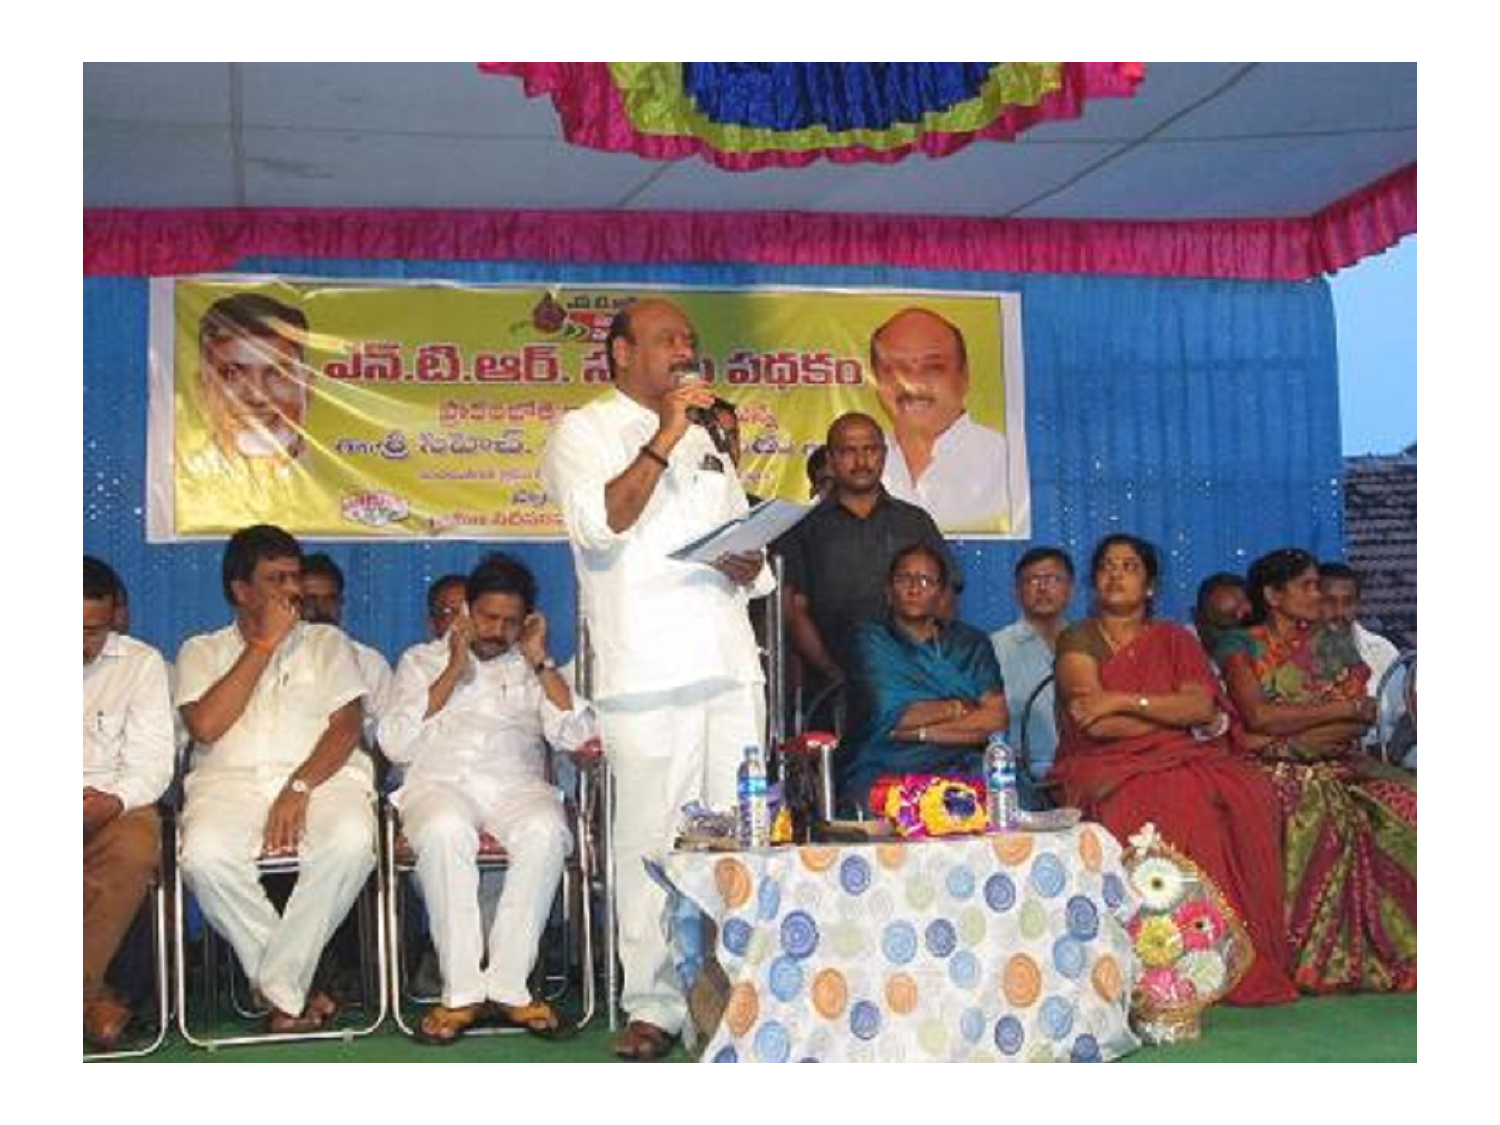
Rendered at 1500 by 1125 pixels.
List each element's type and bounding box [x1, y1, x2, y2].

picture [83, 62, 1417, 1063]
